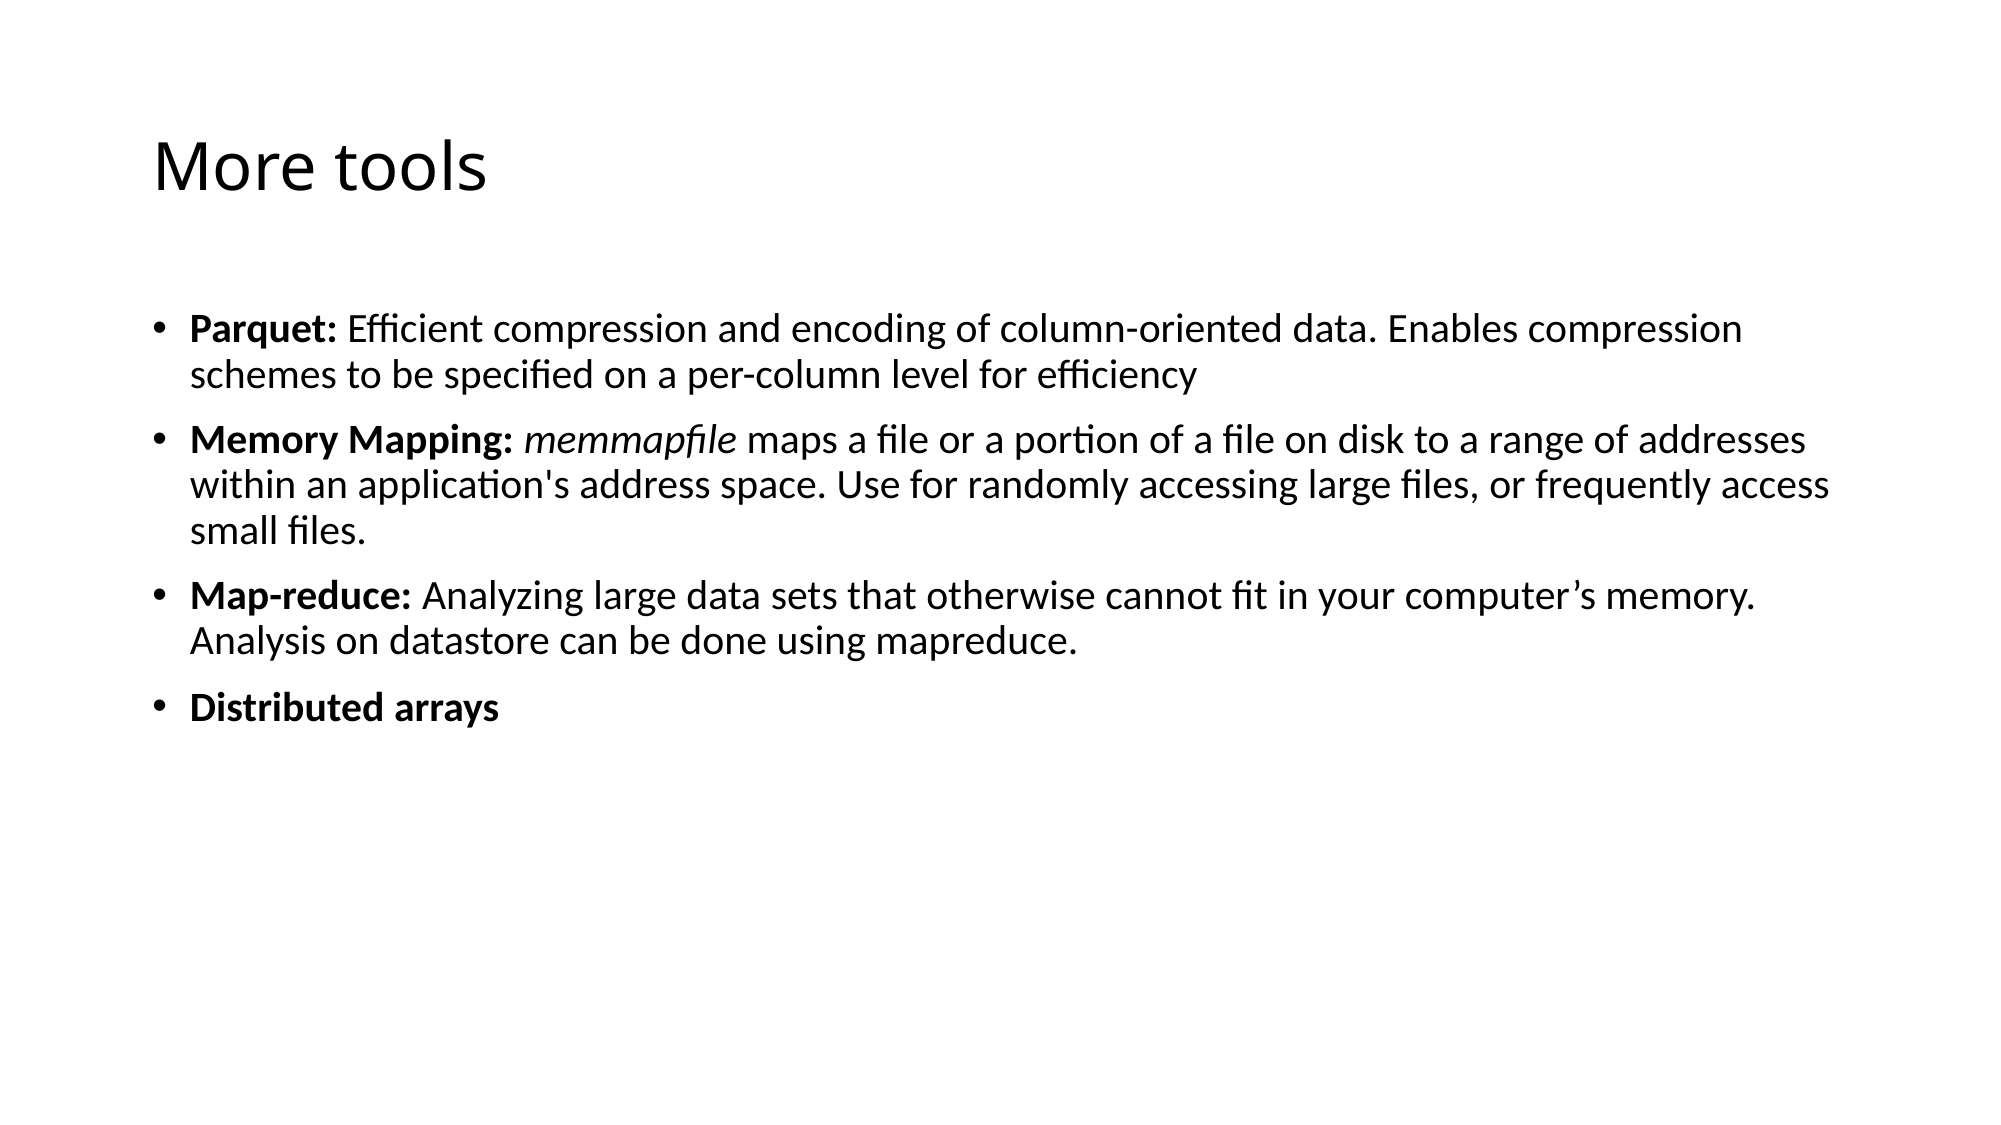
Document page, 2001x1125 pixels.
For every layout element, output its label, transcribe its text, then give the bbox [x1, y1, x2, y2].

title More tools [137, 59, 1863, 278]
list Parquet: Efficient compression and encoding of column-oriented data. Enables compression schemes to be specified on a per-column level for efficiency Memory Mapping: memmapfile maps a file or a portion of a file on disk to a range of addresses within an application's address space. Use for randomly accessing large files, or frequently access small files. Map-reduce: Analyzing large data sets that otherwise cannot fit in your computer’s memory. Analysis on datastore can be done using mapreduce. Distributed arrays [137, 299, 1863, 1018]
